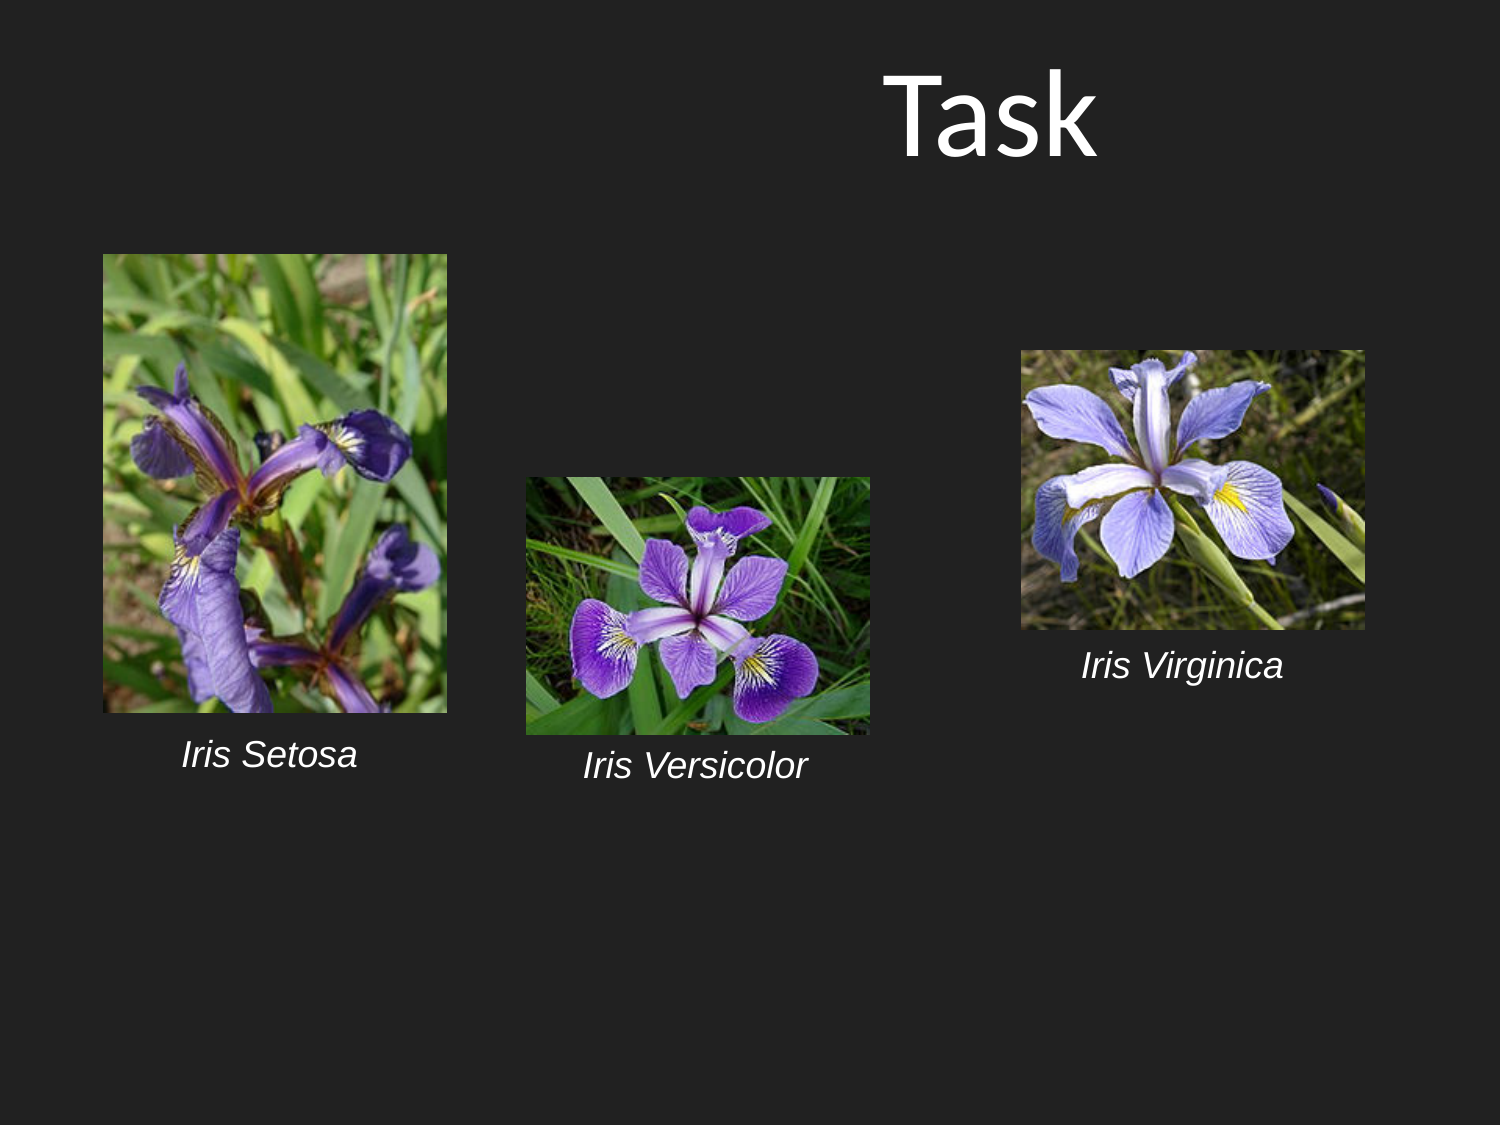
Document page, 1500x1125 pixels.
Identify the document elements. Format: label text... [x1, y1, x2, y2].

picture [1020, 350, 1366, 631]
text_box Iris Versicolor [567, 744, 868, 791]
text_box Iris Setosa [166, 723, 435, 780]
picture [102, 254, 447, 713]
text_box Task [267, 24, 1196, 185]
text_box Iris Virginica [1066, 639, 1302, 691]
picture [525, 476, 871, 736]
